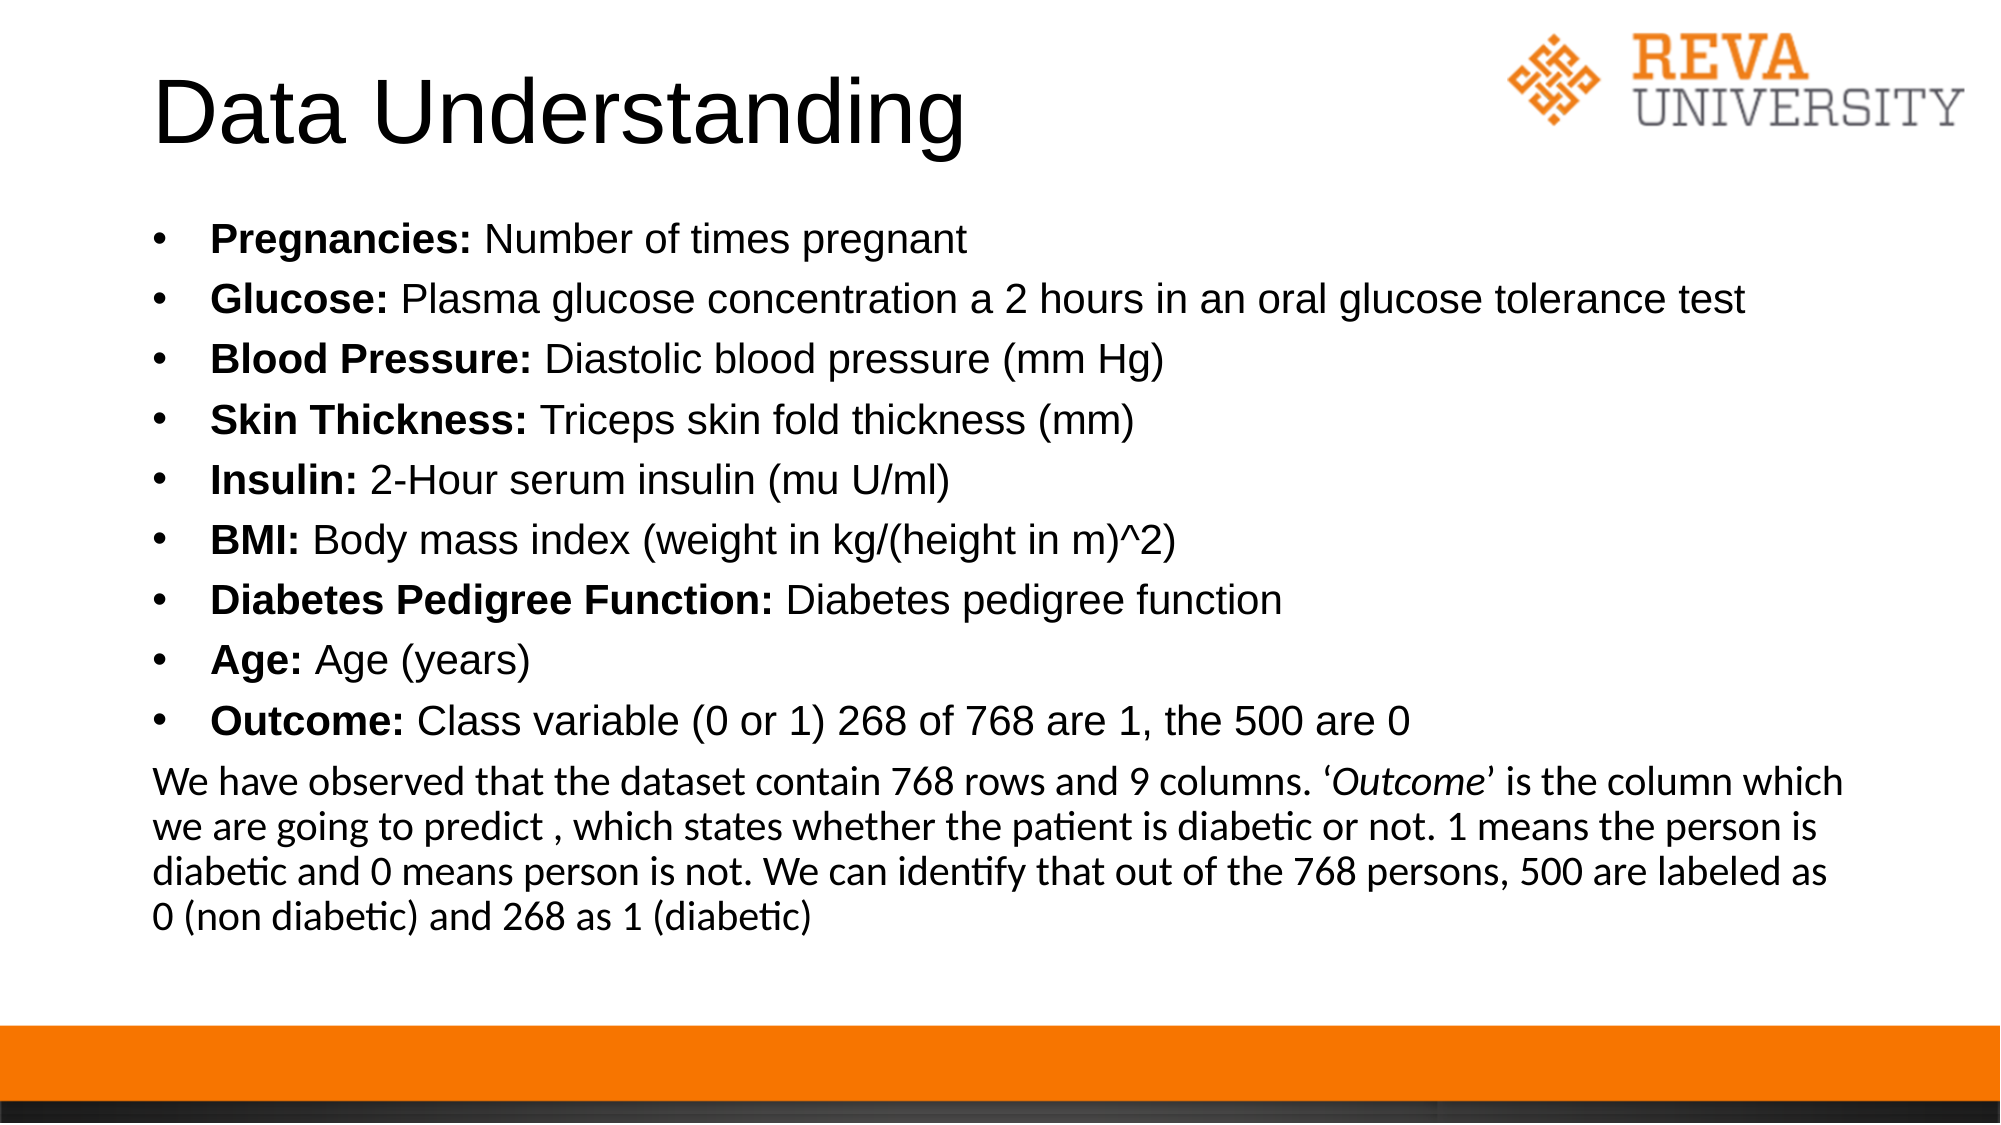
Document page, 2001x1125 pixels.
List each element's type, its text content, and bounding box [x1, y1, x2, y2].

list Pregnancies: Number of times pregnant Glucose: Plasma glucose concentration a 2 hours in an oral glucose tolerance test Blood Pressure: Diastolic blood pressure (mm Hg) Skin Thickness: Triceps skin fold thickness (mm) Insulin: 2-Hour serum insulin (mu U/ml) BMI: Body mass index (weight in kg/(height in m)^2) Diabetes Pedigree Function: Diabetes pedigree function Age: Age (years) Outcome: Class variable (0 or 1) 268 of 768 are 1, the 500 are 0 We have observed that the dataset contain 768 rows and 9 columns. ‘Outcome’ is the column which we are going to predict , which states whether the patient is diabetic or not. 1 means the person is diabetic and 0 means person is not. We can identify that out of the 768 persons, 500 are labeled as 0 (non diabetic) and 268 as 1 (diabetic) [137, 210, 1863, 952]
title Data Understanding [137, 59, 1863, 210]
picture [0, 1013, 2000, 1123]
picture [1507, 15, 1988, 144]
